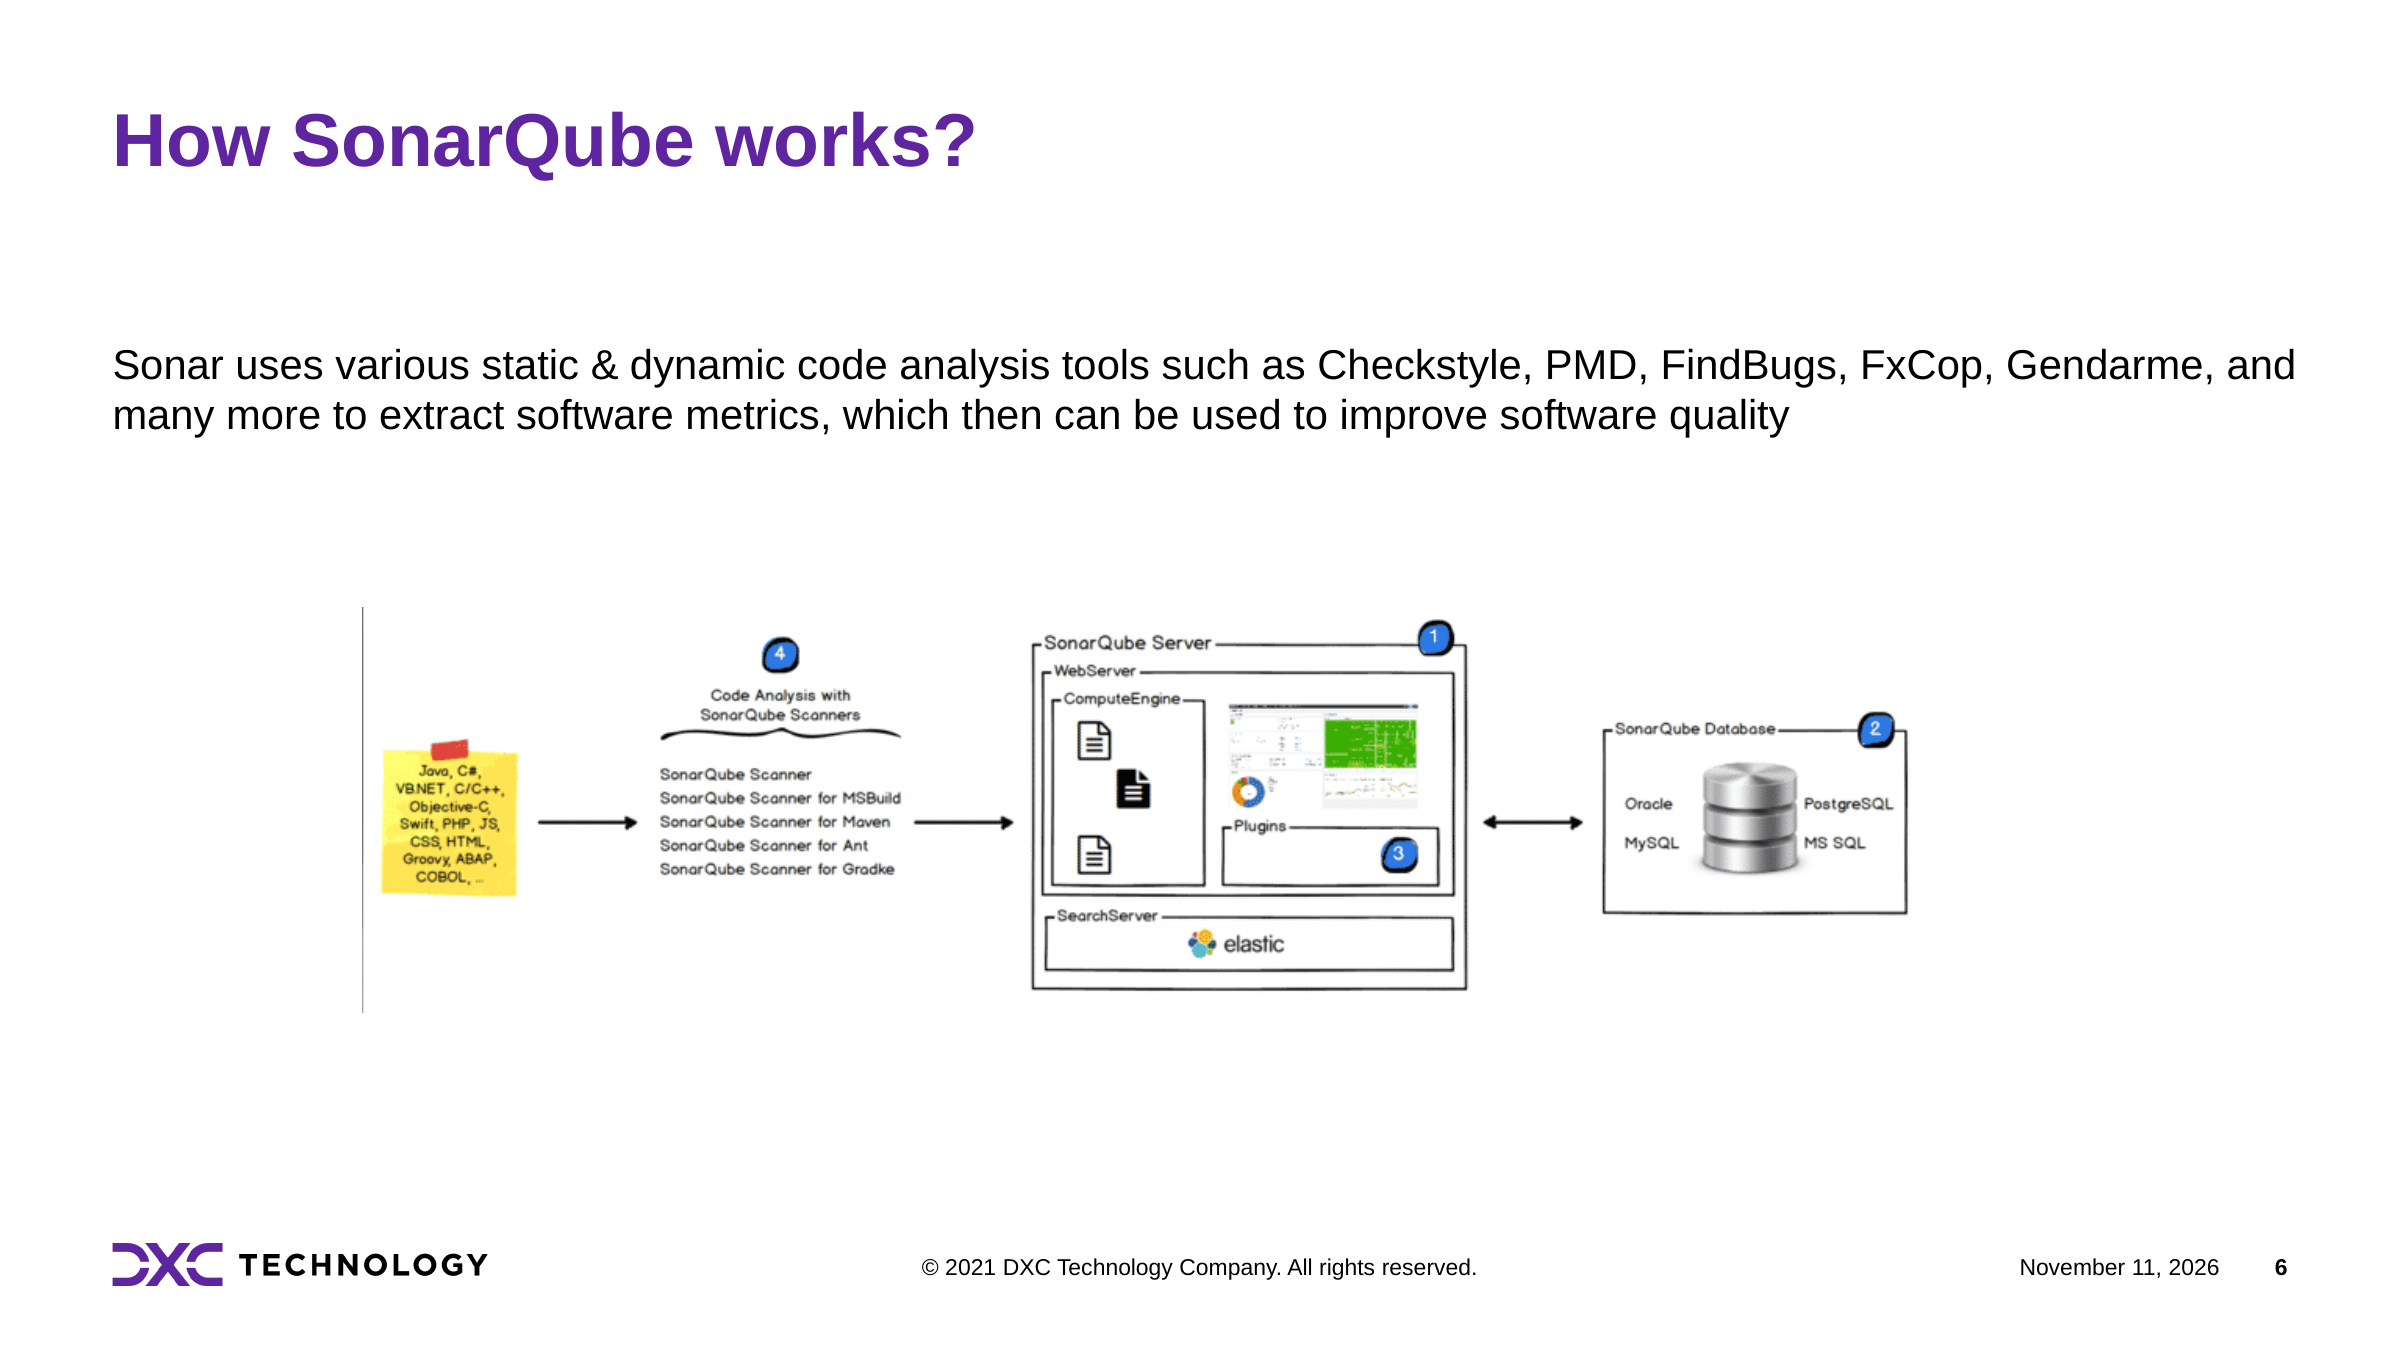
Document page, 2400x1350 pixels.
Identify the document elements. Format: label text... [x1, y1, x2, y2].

picture [362, 607, 1925, 1013]
picture [112, 1243, 488, 1286]
text_box Sonar uses various static & dynamic code analysis tools such as Checkstyle, PMD, FindBugs, FxCop, Gendarme, and many more to extract software metrics, which then can be used to improve software quality [112, 337, 2322, 1178]
text_box How SonarQube works? [112, 104, 2288, 338]
